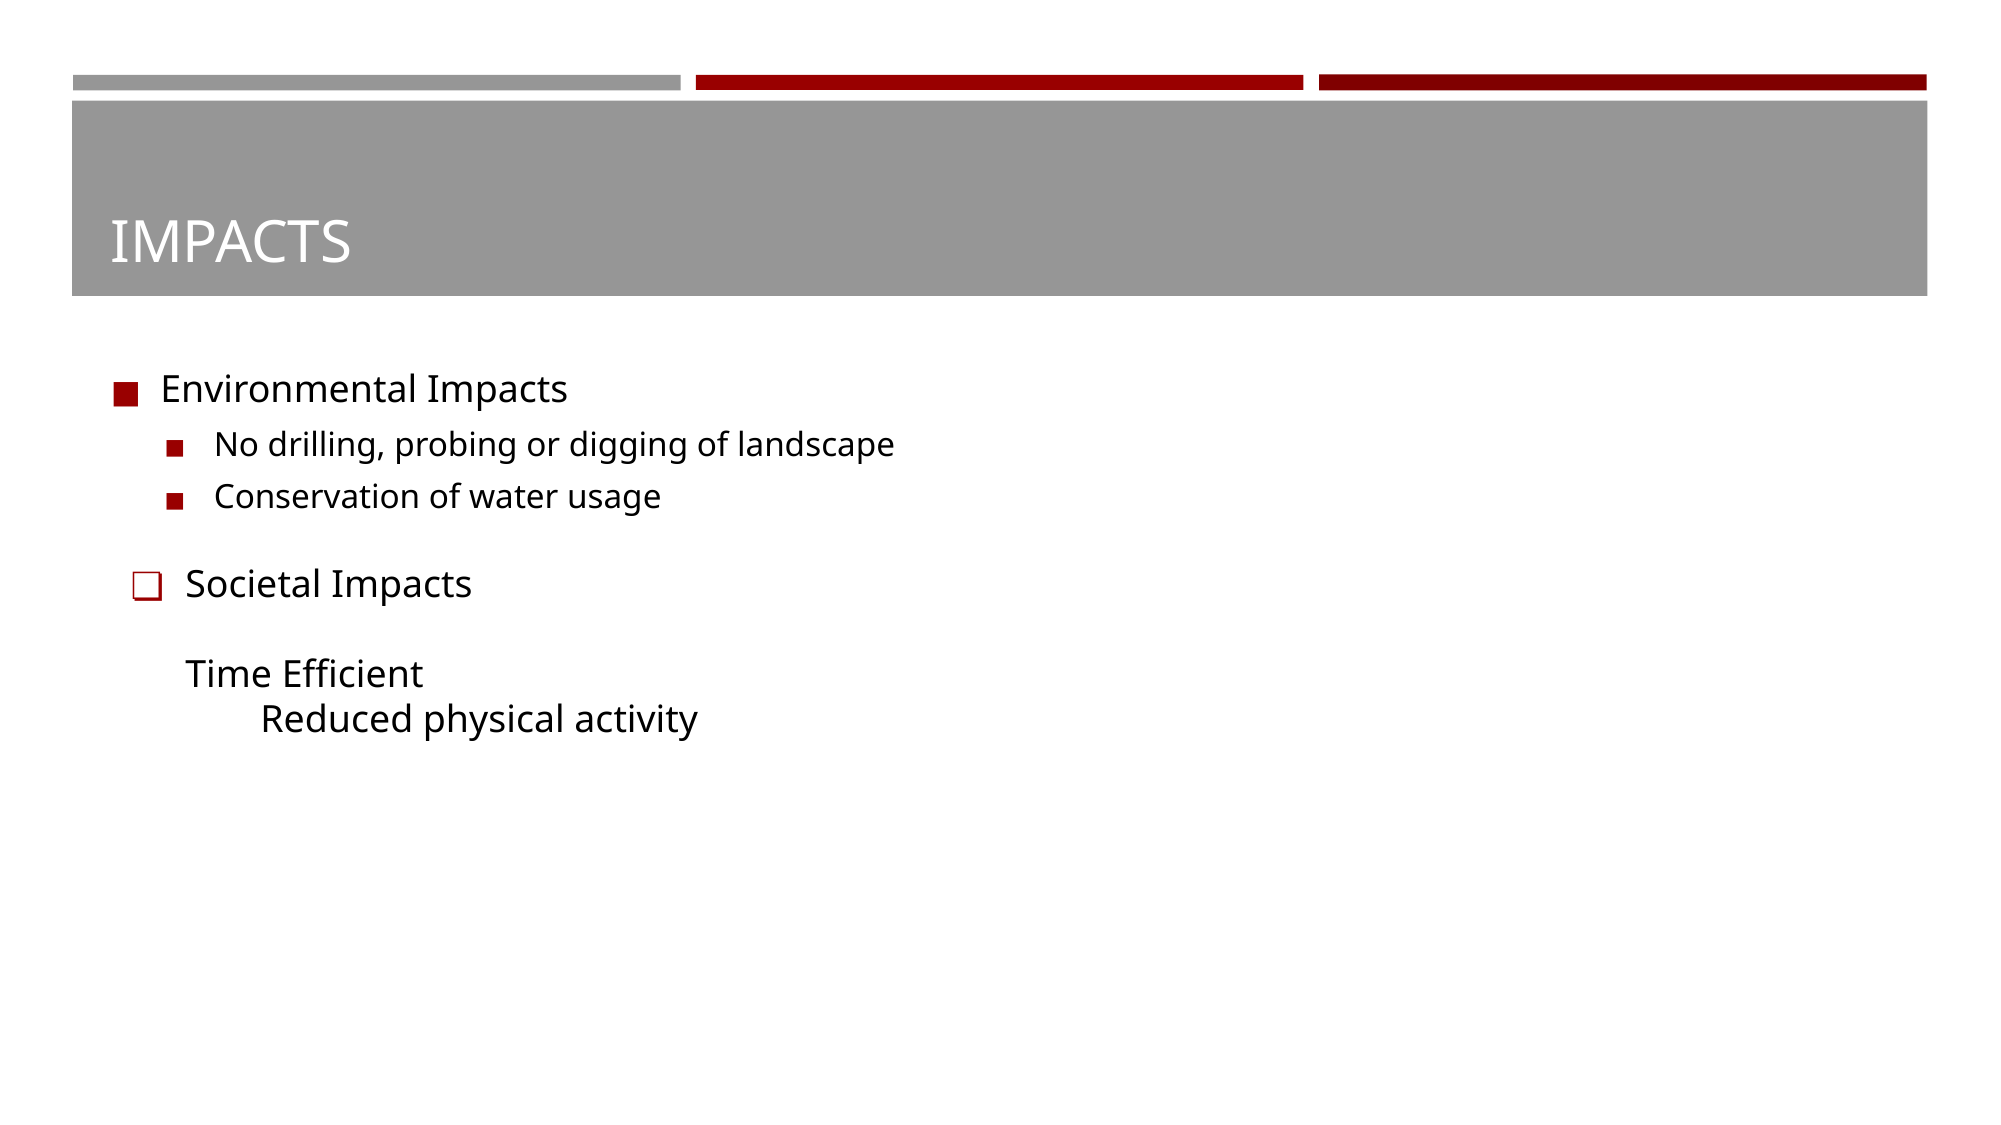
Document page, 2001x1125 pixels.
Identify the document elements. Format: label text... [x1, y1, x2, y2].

title IMPACTS [95, 115, 1905, 282]
list Environmental Impacts No drilling, probing or digging of landscape Conservation of water usage Societal Impacts Time Efficient Reduced physical activity [95, 357, 1905, 962]
